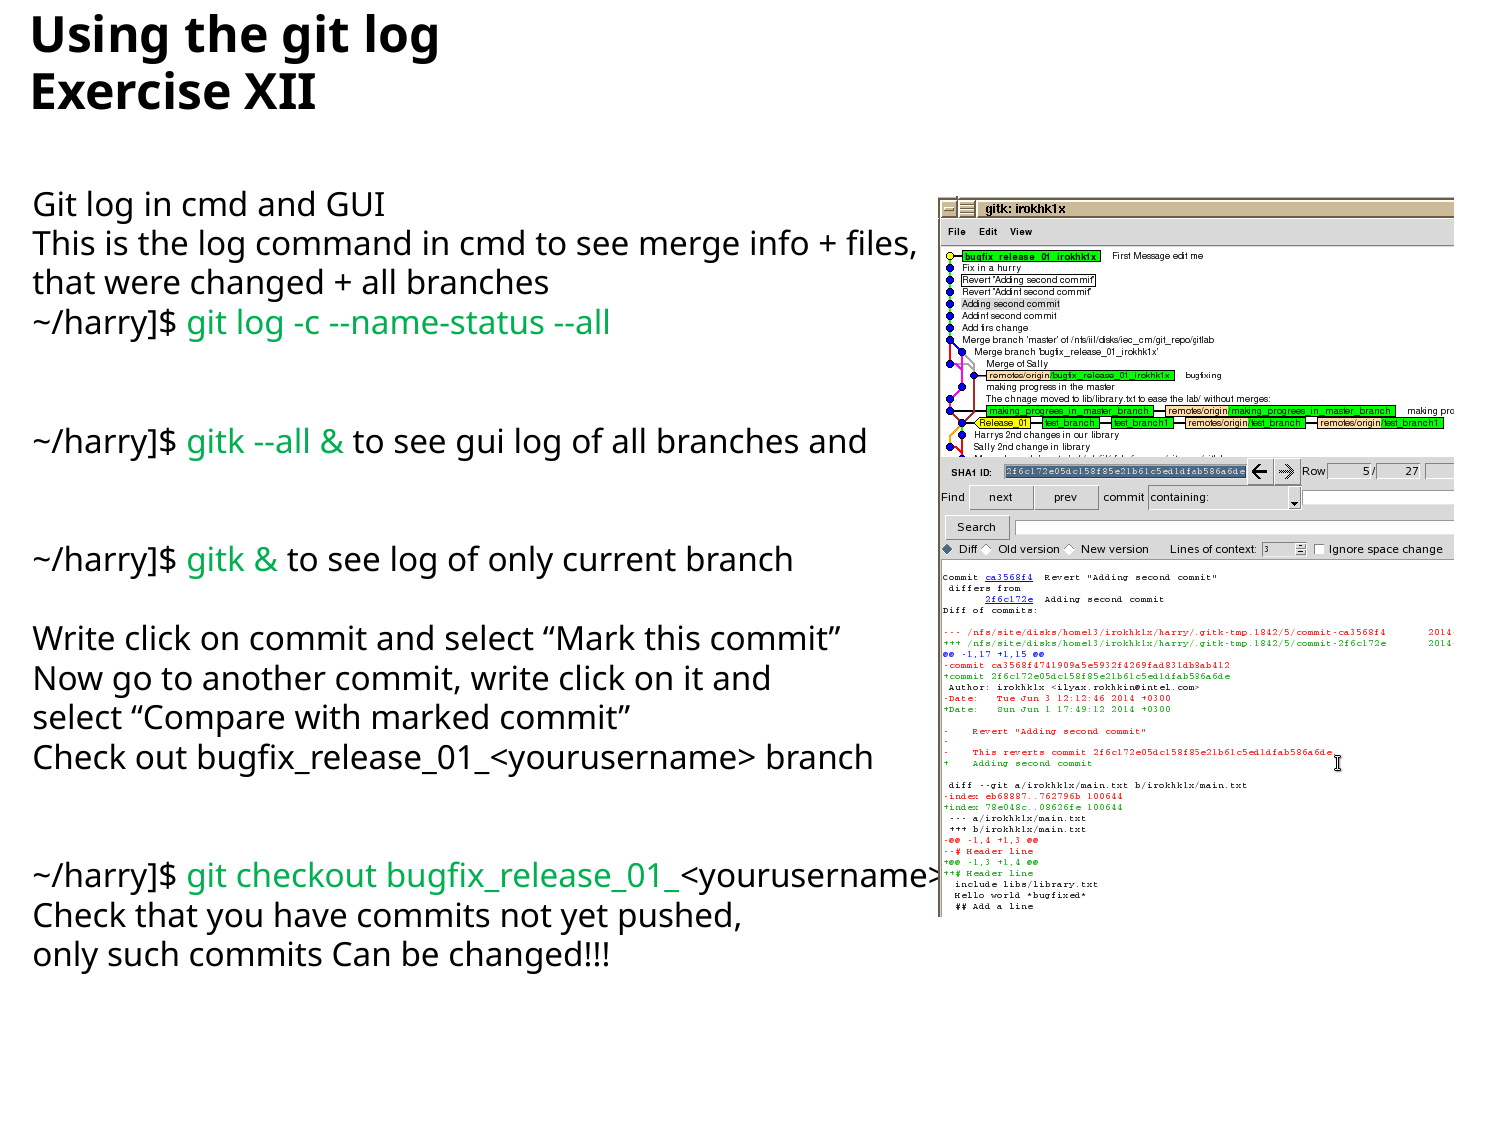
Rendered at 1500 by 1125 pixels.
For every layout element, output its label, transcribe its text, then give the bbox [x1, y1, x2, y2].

text_box Using the git log Exercise XII [29, 19, 784, 110]
text_box Git log in cmd and GUI This is the log command in cmd to see merge info + files, that were changed + all branches ~/harry]$ git log -c --name-status --all ~/harry]$ gitk --all & to see gui log of all branches and ~/harry]$ gitk & to see log of only current branch Write click on commit and select “Mark this commit” Now go to another commit, write click on it and select “Compare with marked commit” Check out bugfix_release_01_<yourusername> branch ~/harry]$ git checkout bugfix_release_01_<yourusername> Check that you have commits not yet pushed, only such commits Can be changed!!! [17, 137, 1471, 1106]
picture [938, 196, 1454, 918]
